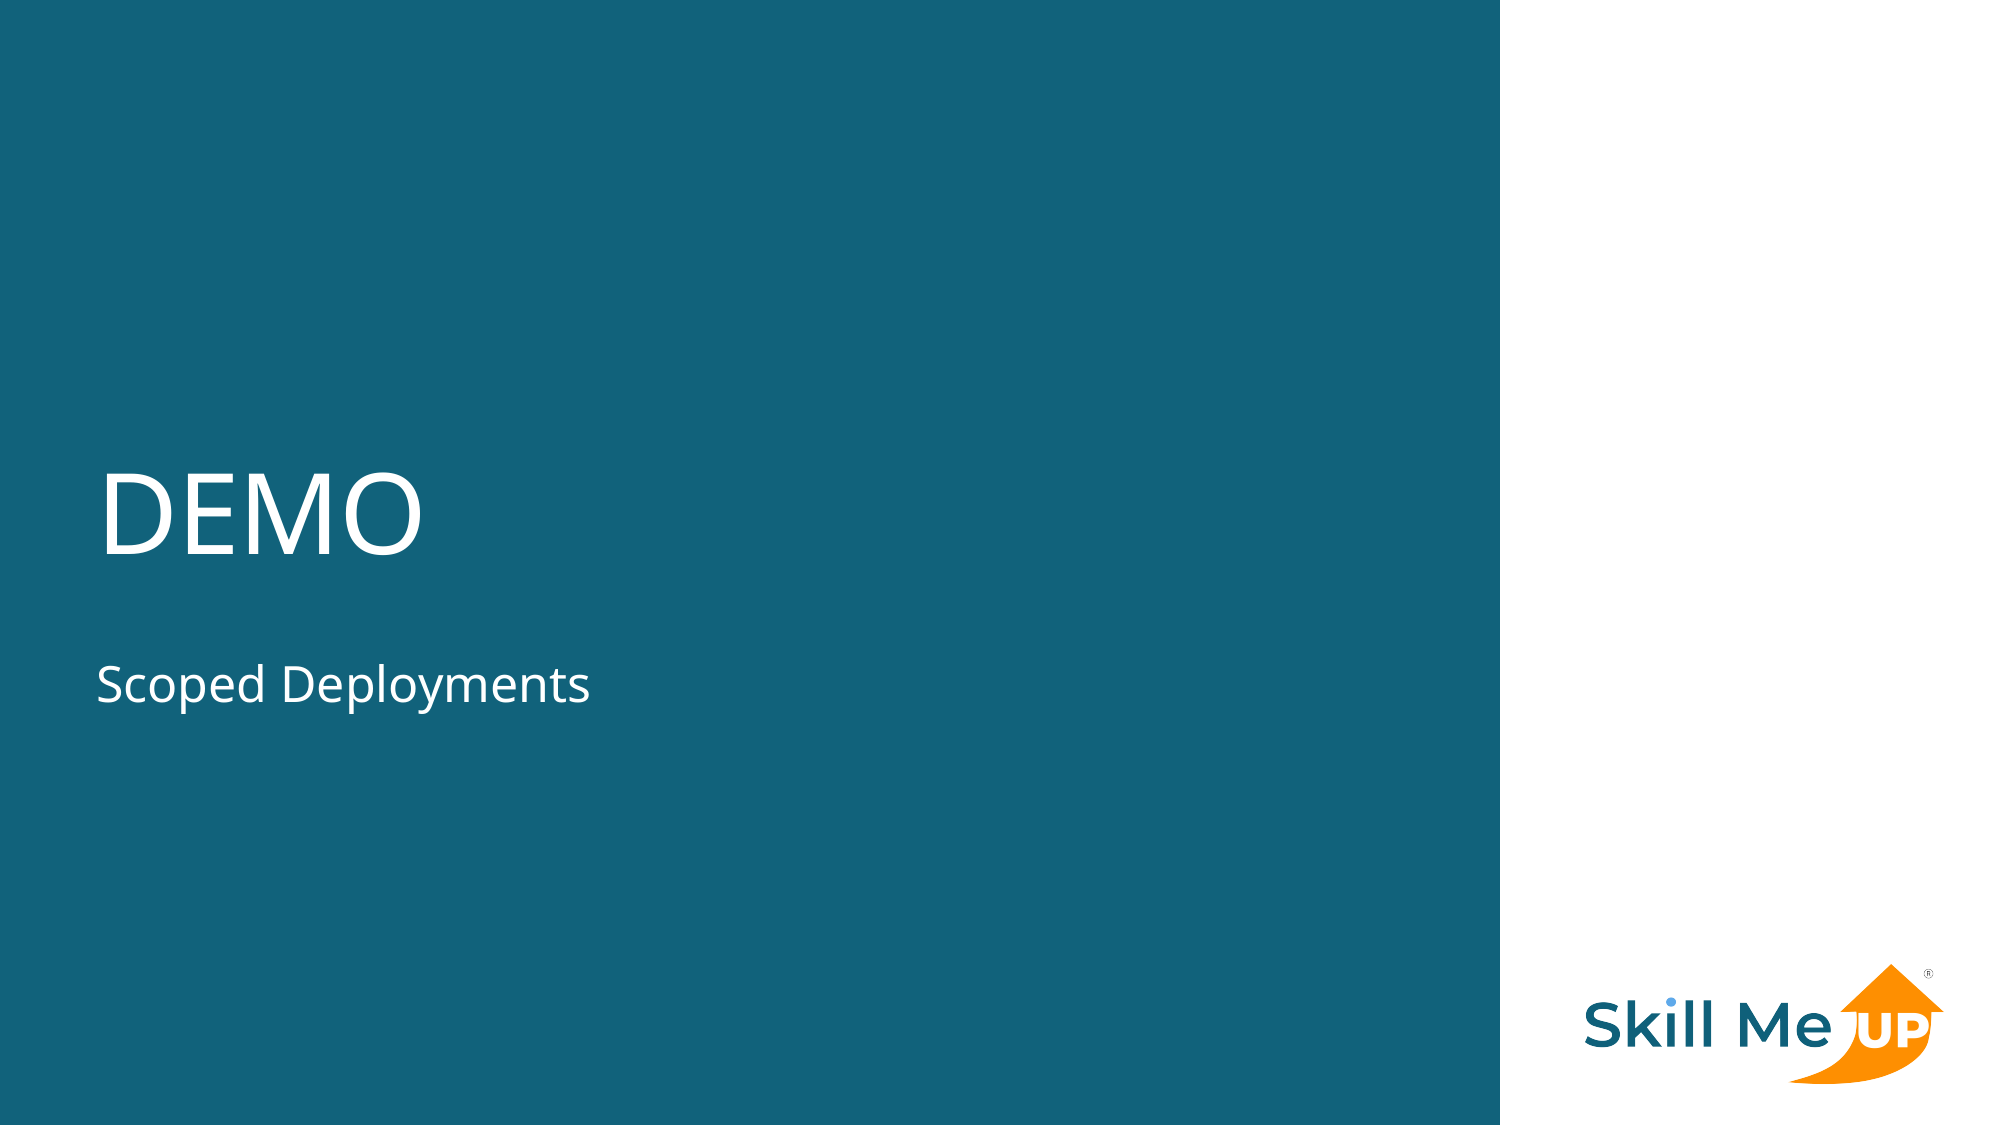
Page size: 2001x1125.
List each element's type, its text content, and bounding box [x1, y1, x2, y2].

list Scoped Deployments [96, 652, 1448, 713]
picture [1571, 946, 1958, 1101]
